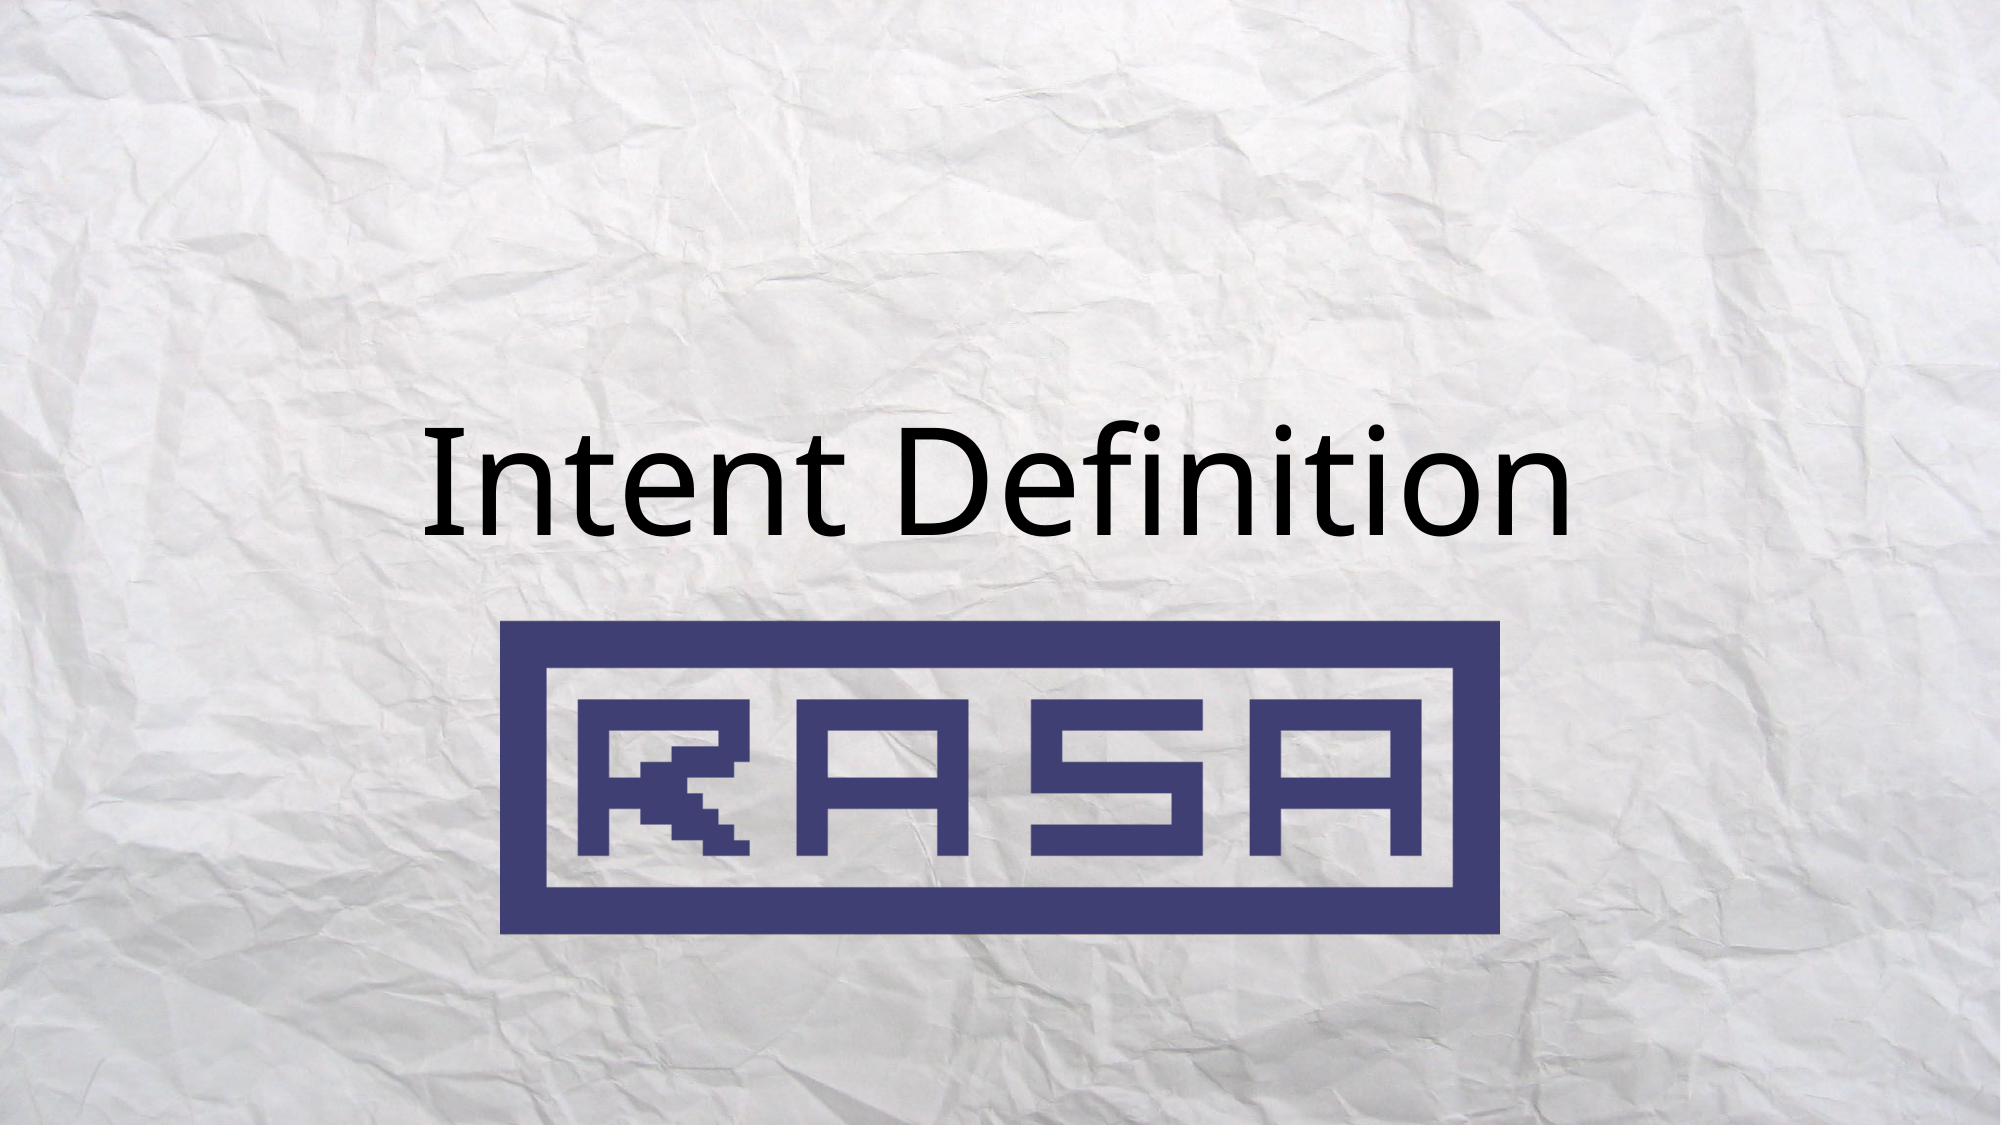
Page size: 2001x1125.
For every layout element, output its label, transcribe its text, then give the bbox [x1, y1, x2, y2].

picture [0, 0, 2001, 1125]
title Intent Definition [249, 184, 1750, 576]
